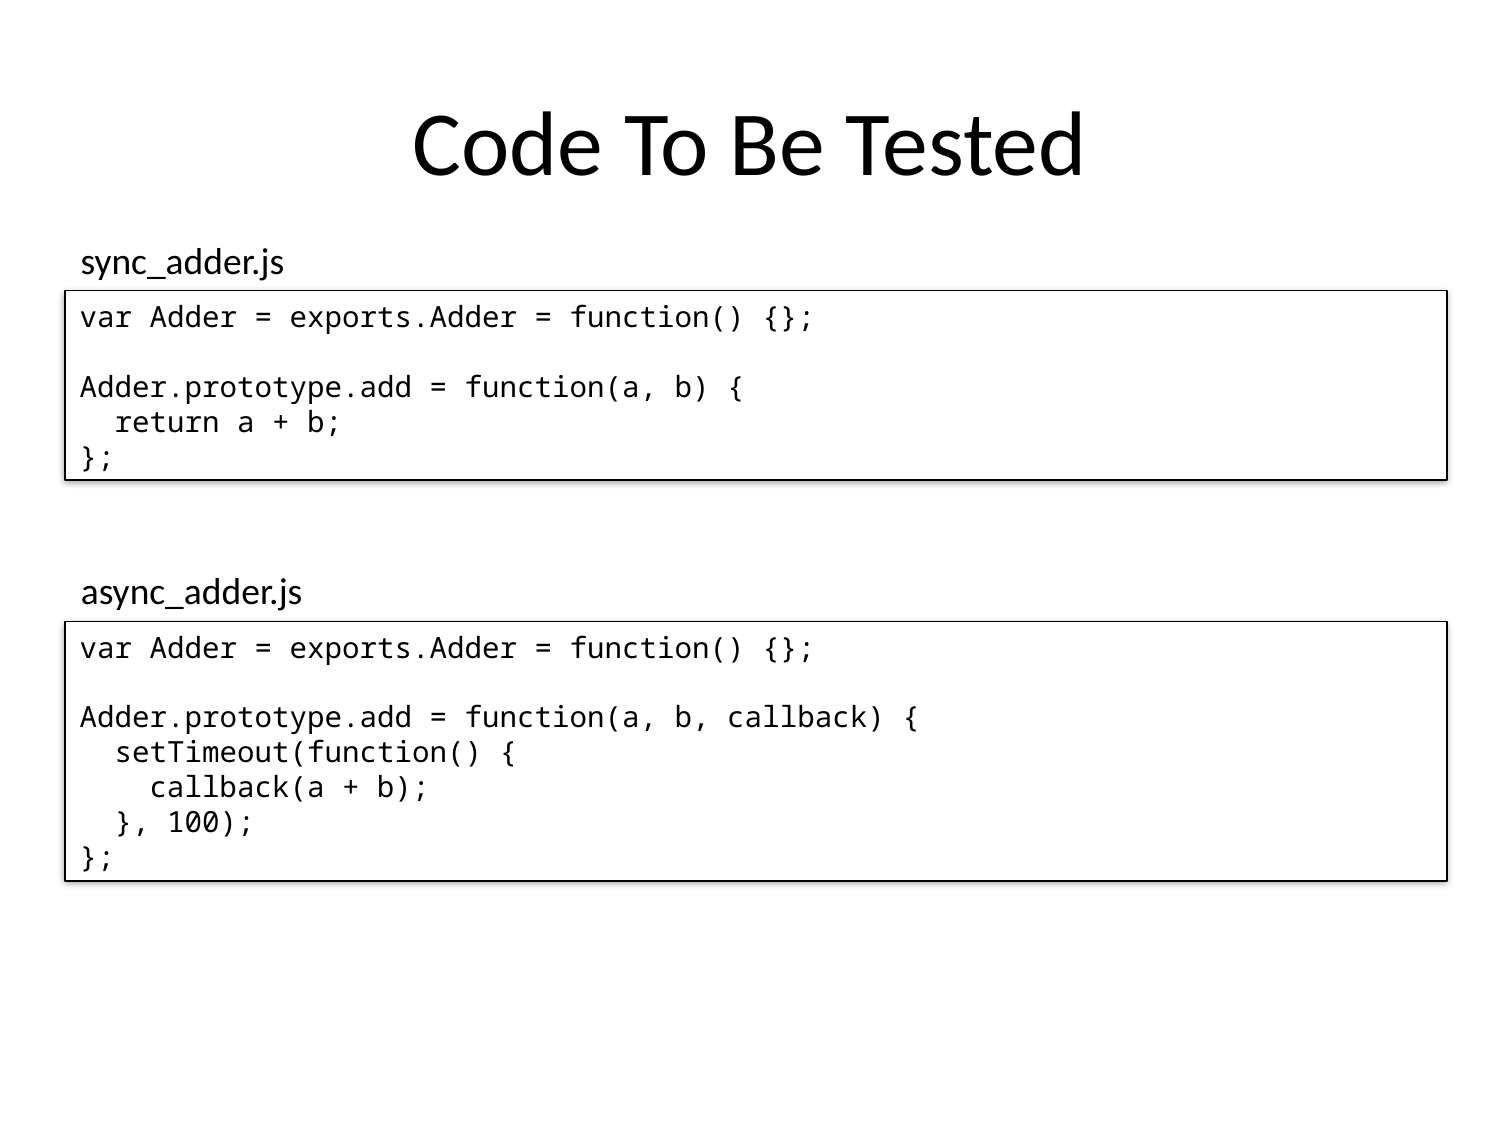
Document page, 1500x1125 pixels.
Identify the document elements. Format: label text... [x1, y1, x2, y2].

text_box sync_adder.js [65, 229, 300, 289]
title Code To Be Tested [75, 45, 1425, 233]
text_box async_adder.js [66, 559, 318, 620]
text_box var Adder = exports.Adder = function() {}; Adder.prototype.add = function(a, b, callback) { setTimeout(function() { callback(a + b); }, 100); }; [64, 621, 1448, 882]
text_box var Adder = exports.Adder = function() {}; Adder.prototype.add = function(a, b) { return a + b; }; [64, 290, 1448, 481]
